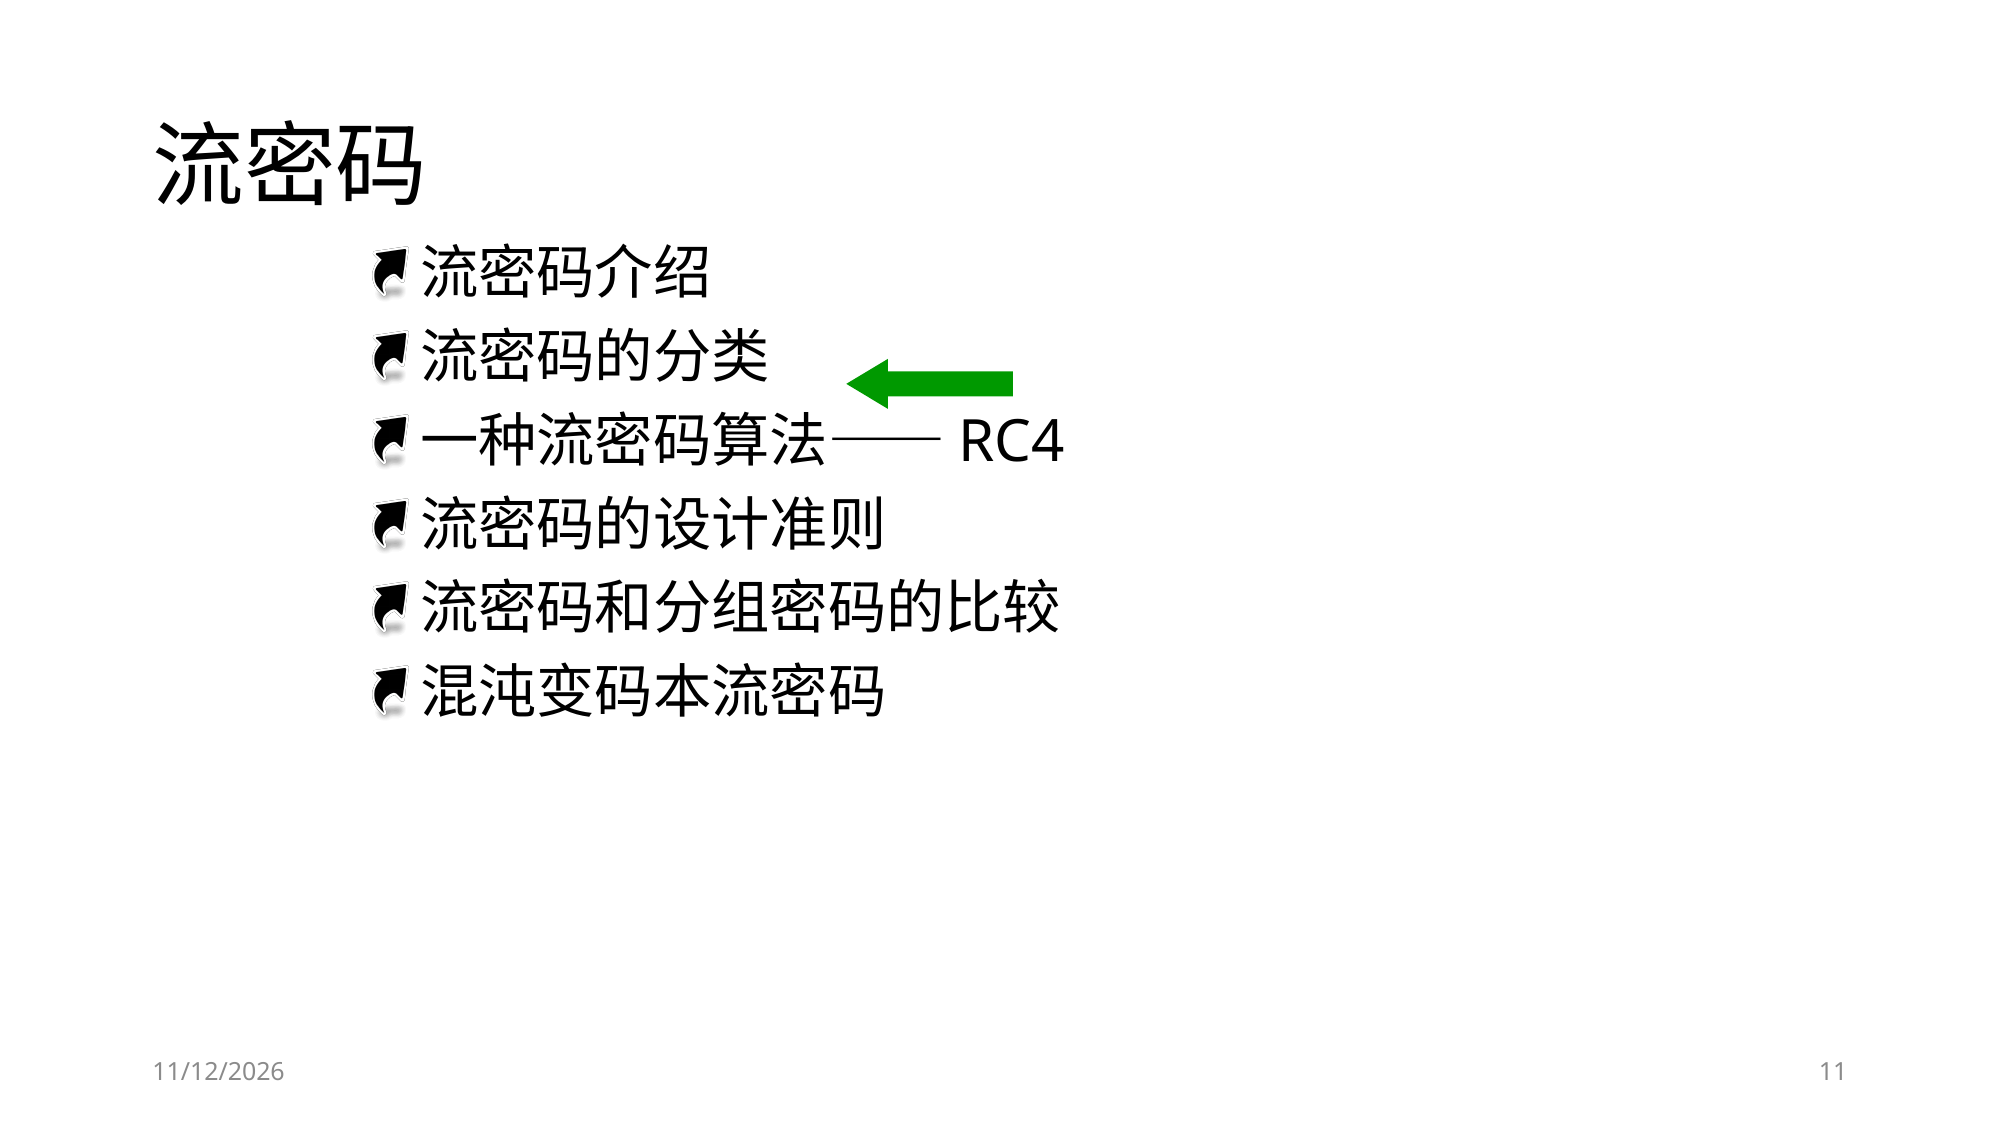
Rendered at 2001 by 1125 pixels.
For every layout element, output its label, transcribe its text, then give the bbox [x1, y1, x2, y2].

text_box [846, 358, 1013, 409]
slide_number 11 [1412, 1042, 1863, 1103]
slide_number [137, 1042, 588, 1103]
picture [359, 408, 421, 470]
picture [359, 575, 421, 638]
picture [359, 240, 421, 302]
picture [359, 324, 421, 386]
picture [359, 492, 421, 554]
title 流密码 [137, 59, 1863, 278]
list 流密码介绍 流密码的分类 一种流密码算法——RC4 流密码的设计准则 流密码和分组密码的比较 混沌变码本流密码 [344, 235, 1703, 1063]
picture [359, 659, 421, 721]
